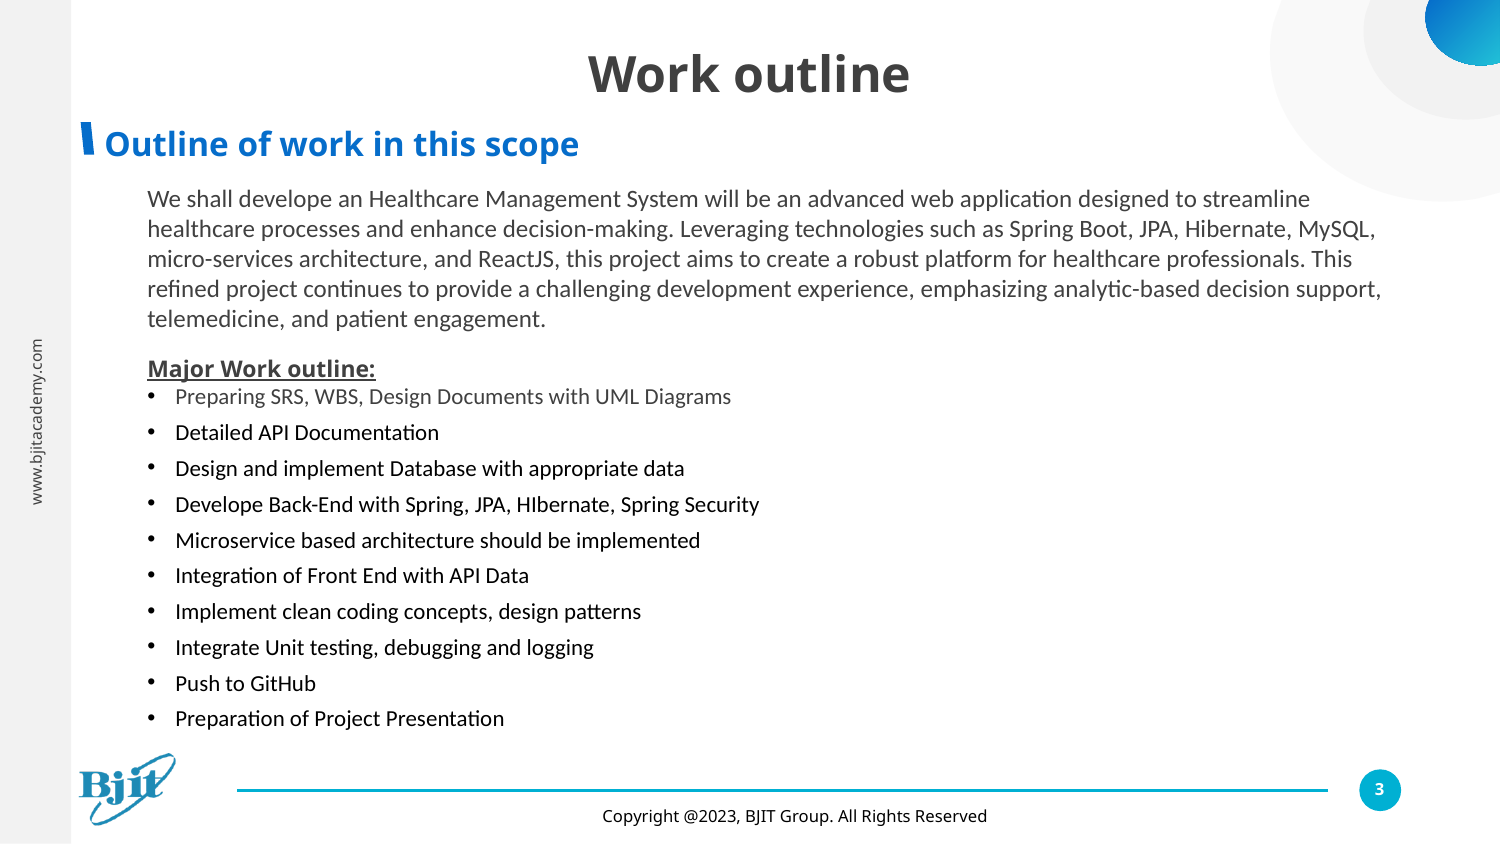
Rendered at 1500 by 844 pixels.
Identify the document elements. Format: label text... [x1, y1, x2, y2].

text_box We shall develope an Healthcare Management System will be an advanced web application designed to streamline healthcare processes and enhance decision-making. Leveraging technologies such as Spring Boot, JPA, Hibernate, MySQL, micro-services architecture, and ReactJS, this project aims to create a robust platform for healthcare professionals. This refined project continues to provide a challenging development experience, emphasizing analytic-based decision support, telemedicine, and patient engagement. [132, 175, 1425, 340]
picture [78, 753, 176, 826]
text_box [78, 120, 97, 157]
text_box Major Work outline: Preparing SRS, WBS, Design Documents with UML Diagrams Detailed API Documentation Design and implement Database with appropriate data Develope Back-End with Spring, JPA, HIbernate, Spring Security Microservice based architecture should be implemented Integration of Front End with API Data Implement clean coding concepts, design patterns Integrate Unit testing, debugging and logging Push to GitHub Preparation of Project Presentation [132, 347, 1457, 739]
text_box Work outline [31, 42, 1469, 114]
text_box Outline of work in this scope [89, 115, 868, 171]
